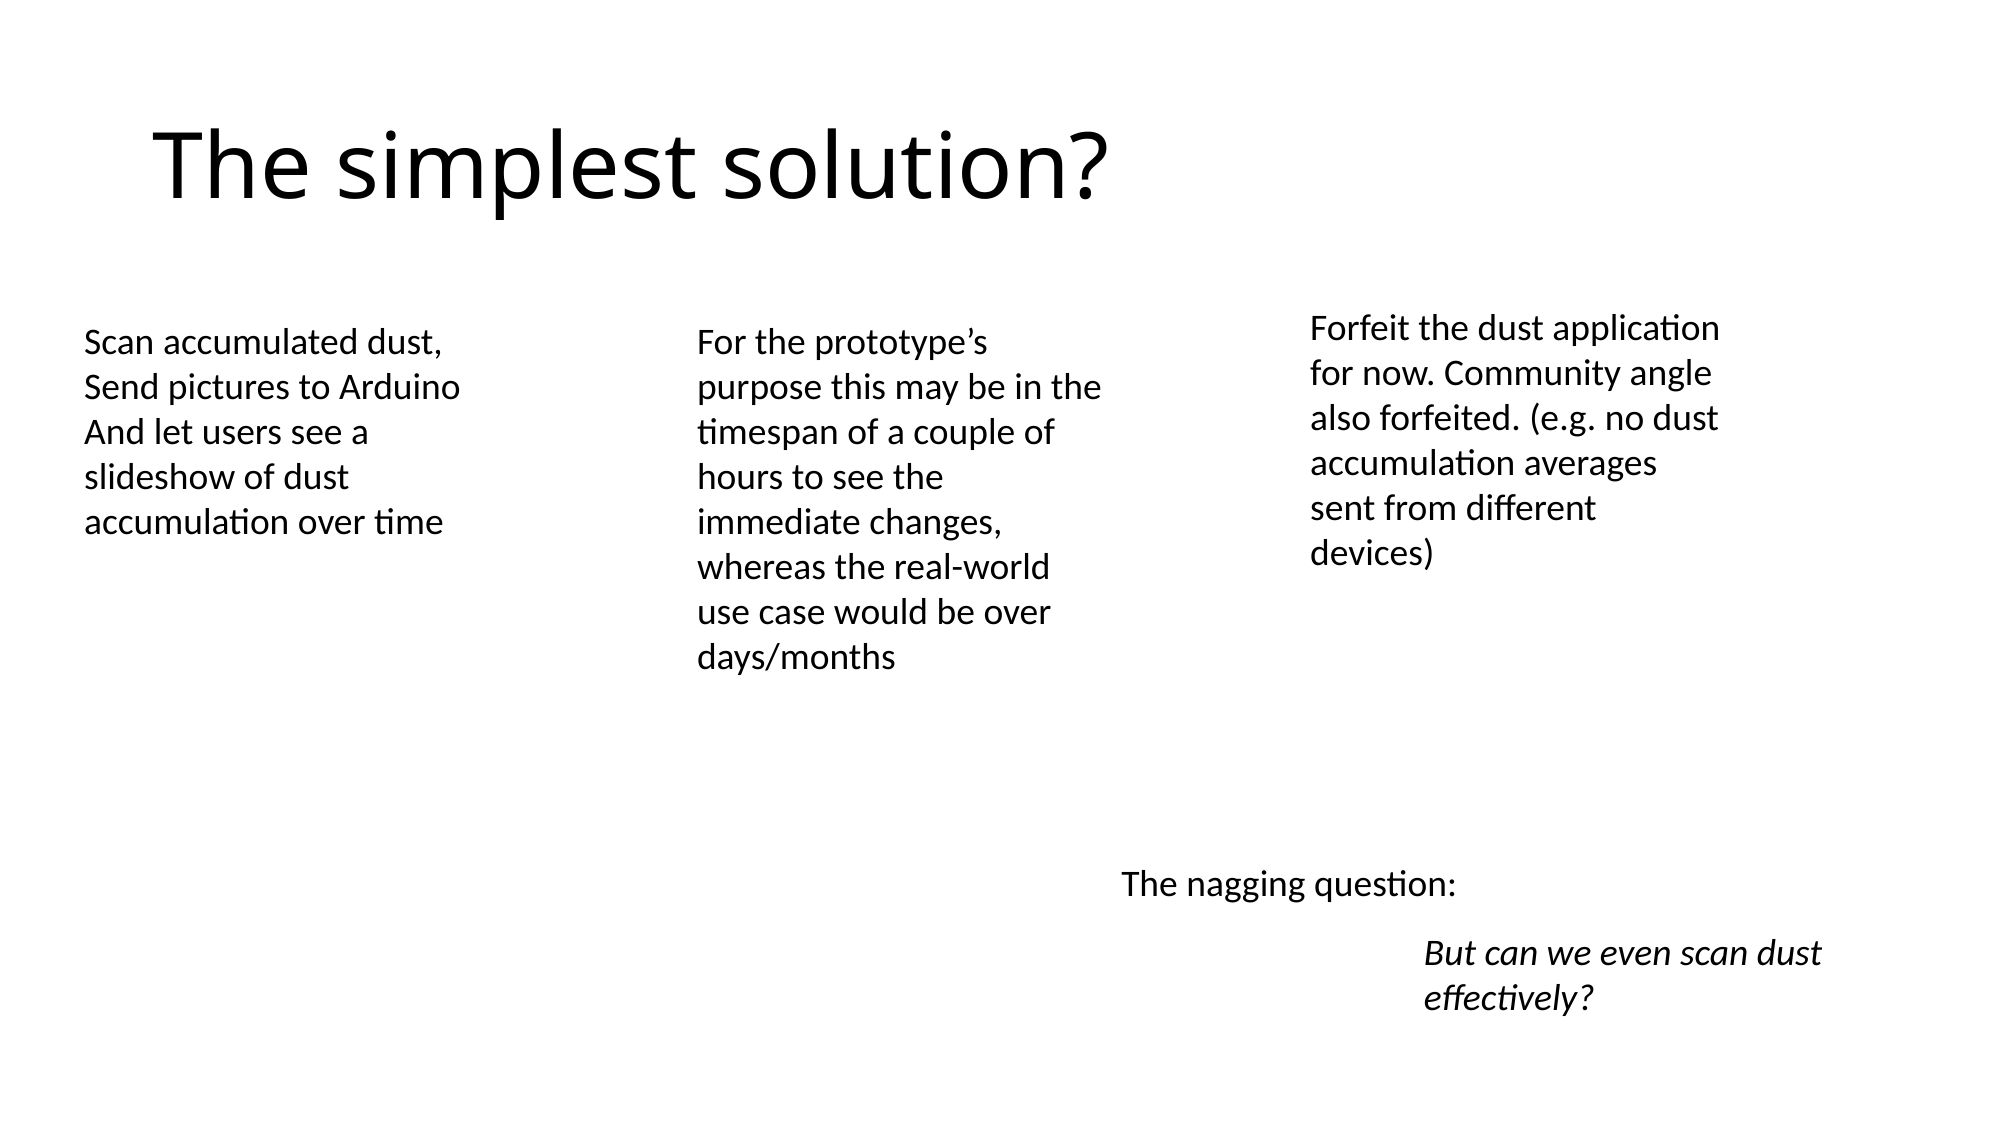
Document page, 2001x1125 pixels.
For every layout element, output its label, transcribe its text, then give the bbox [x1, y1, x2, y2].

text_box Forfeit the dust application for now. Community angle also forfeited. (e.g. no dust accumulation averages sent from different devices) [1295, 295, 1738, 581]
text_box Scan accumulated dust, Send pictures to Arduino And let users see a slideshow of dust accumulation over time [69, 309, 513, 550]
text_box For the prototype’s purpose this may be in the timespan of a couple of hours to see the immediate changes, whereas the real-world use case would be over days/months [682, 309, 1125, 685]
title The simplest solution? [137, 59, 1863, 278]
text_box But can we even scan dust effectively? [1409, 920, 1852, 1026]
text_box The nagging question: [1106, 851, 1550, 911]
